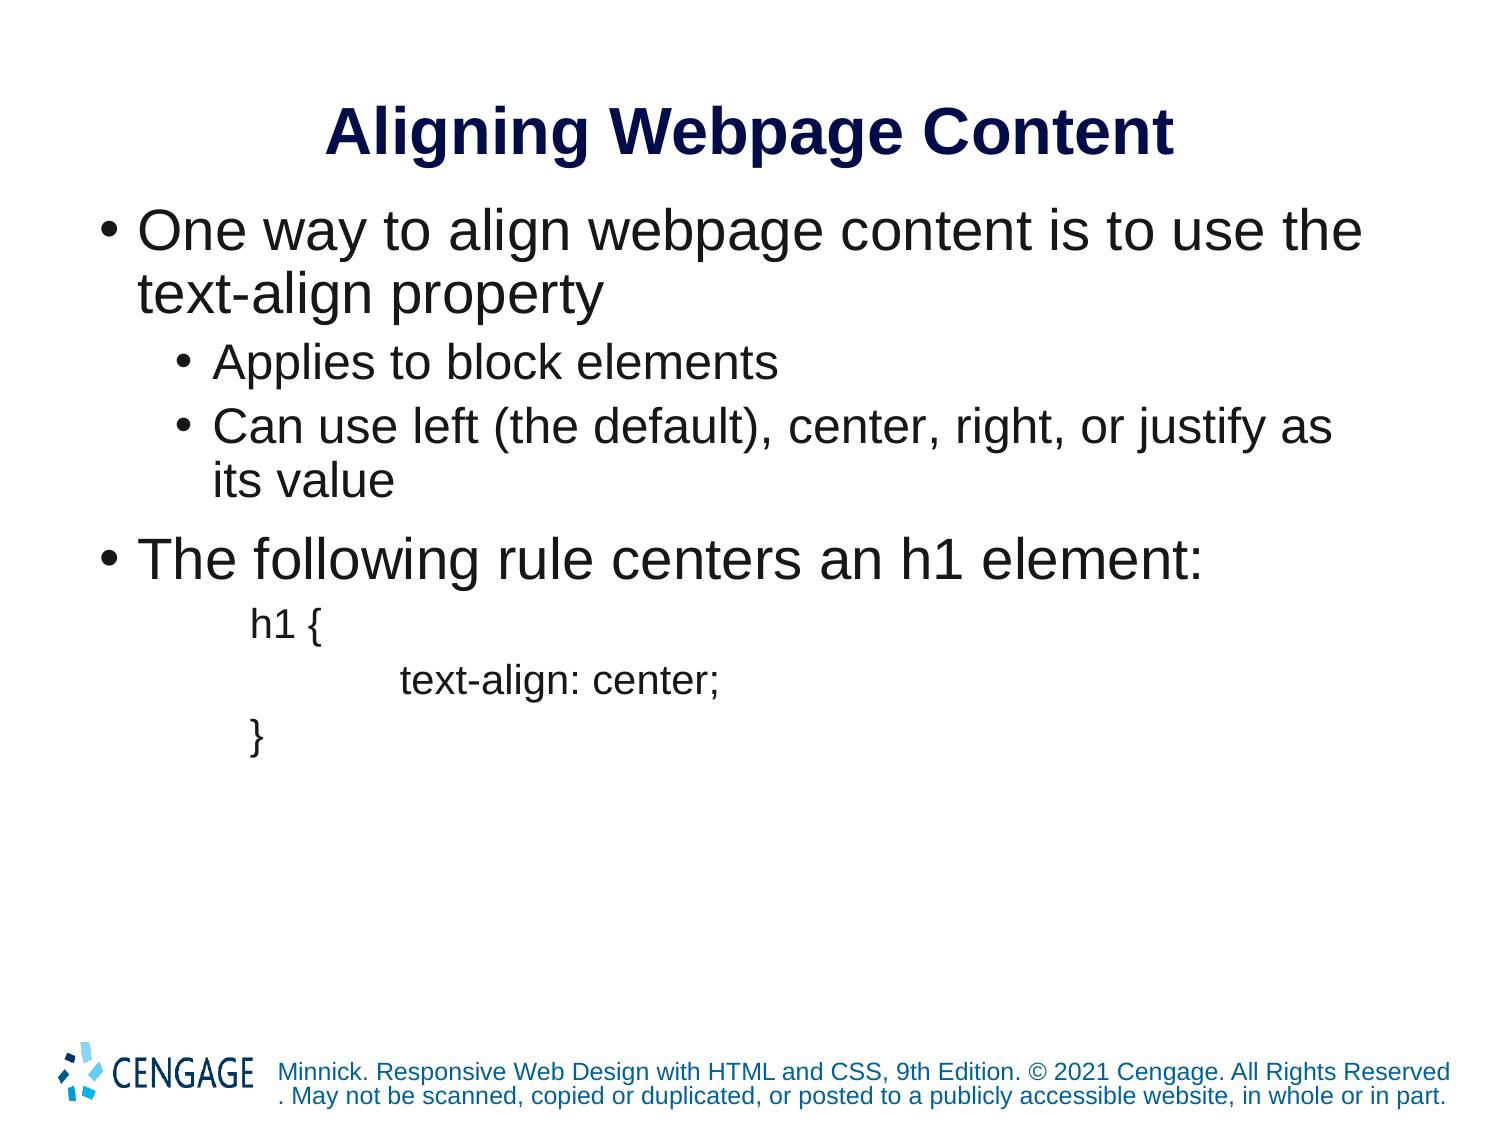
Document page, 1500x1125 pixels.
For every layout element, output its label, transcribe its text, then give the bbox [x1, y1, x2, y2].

title Aligning Webpage Content [103, 24, 1397, 175]
footer Minnick. Responsive Web Design with HTML and CSS, 9th Edition. © 2021 Cengage. All Rights Reserved. May not be scanned, copied or duplicated, or posted to a publicly accessible website, in whole or in part. [262, 1040, 1475, 1100]
list One way to align webpage content is to use the text-align property Applies to block elements Can use left (the default), center, right, or justify as its value The following rule centers an h1 element: h1 { text-align: center; } [99, 200, 1397, 1024]
picture [58, 1042, 253, 1101]
